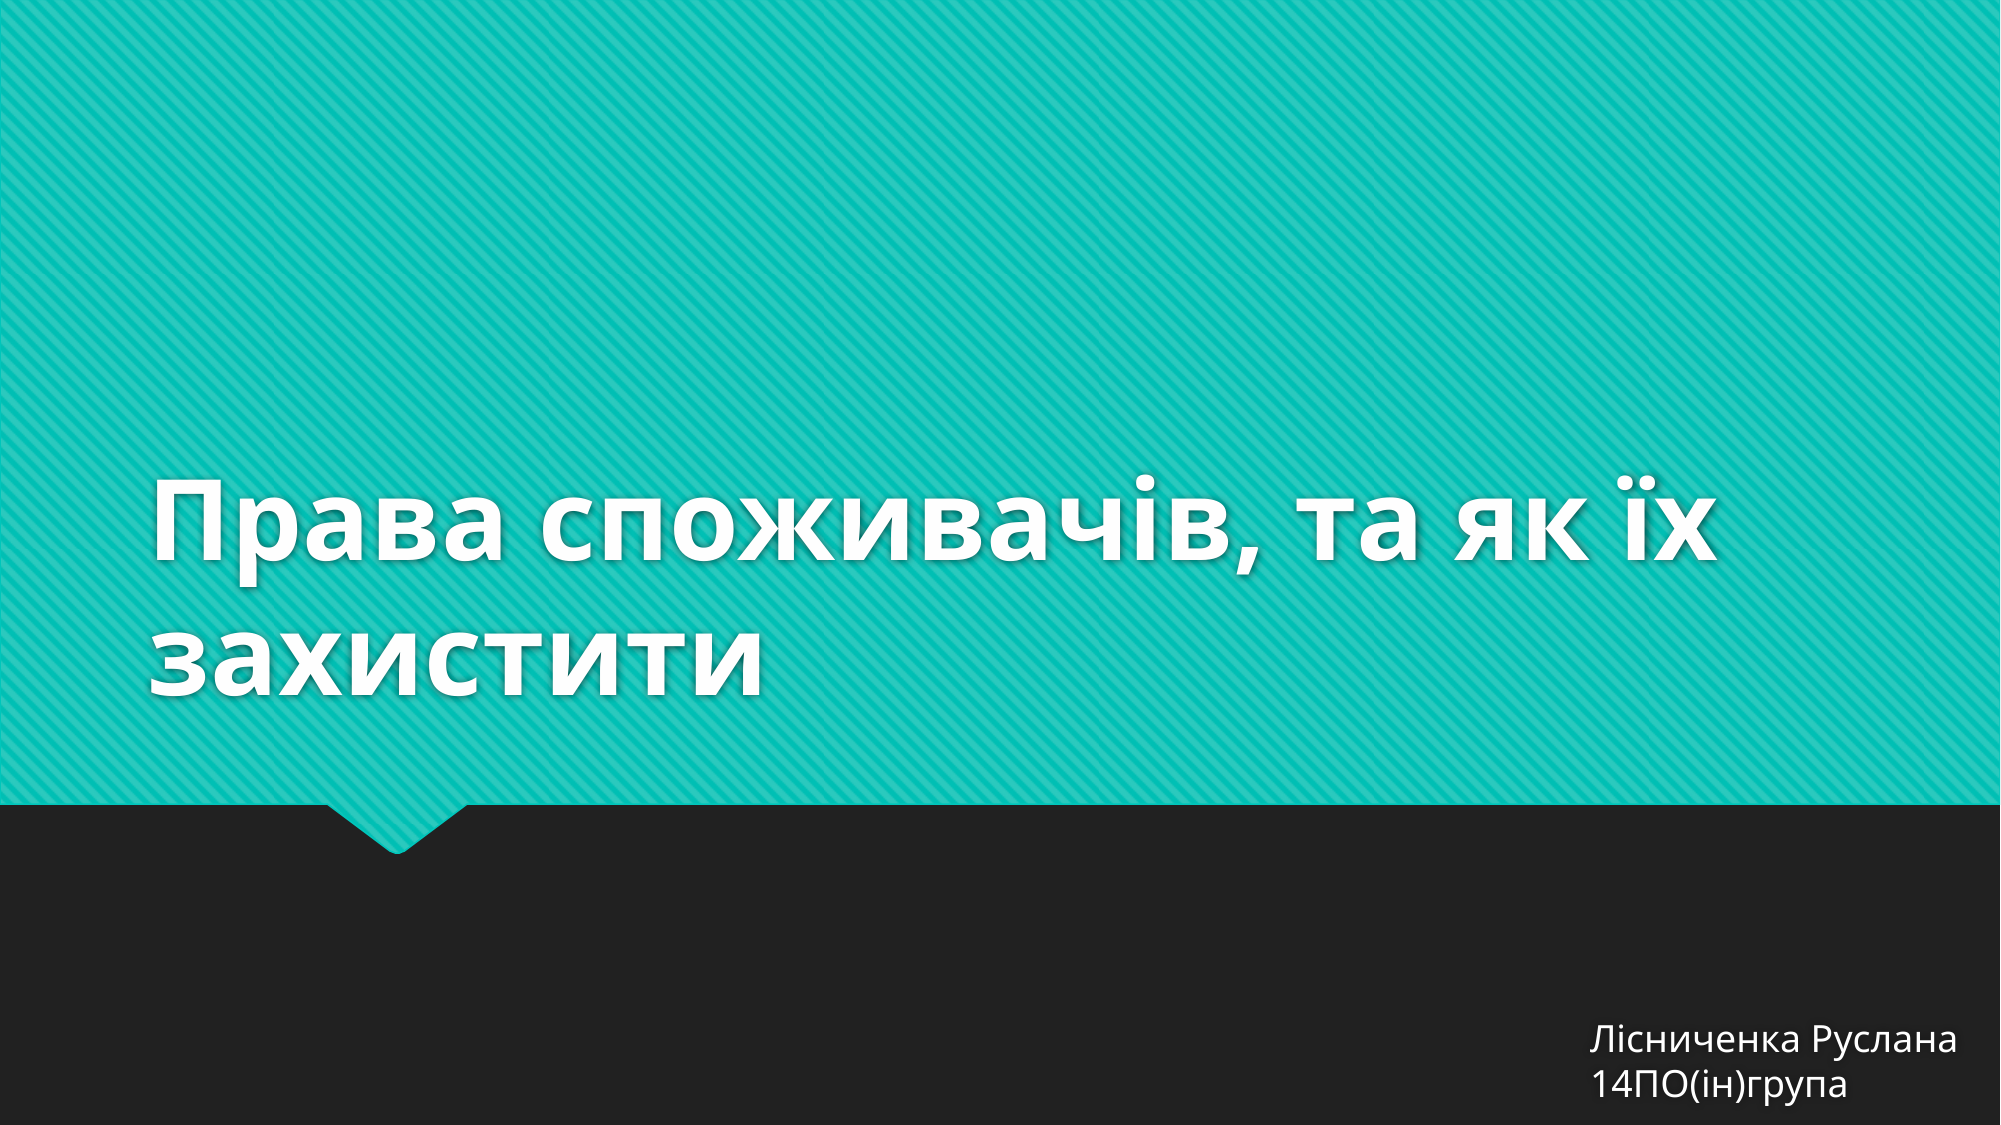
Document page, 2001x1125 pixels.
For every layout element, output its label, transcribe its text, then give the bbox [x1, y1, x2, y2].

subtitle Лісниченка Руслана 14ПО(ін)група [1575, 1007, 2000, 1125]
title Права споживачів, та як їх захистити [132, 237, 1868, 726]
